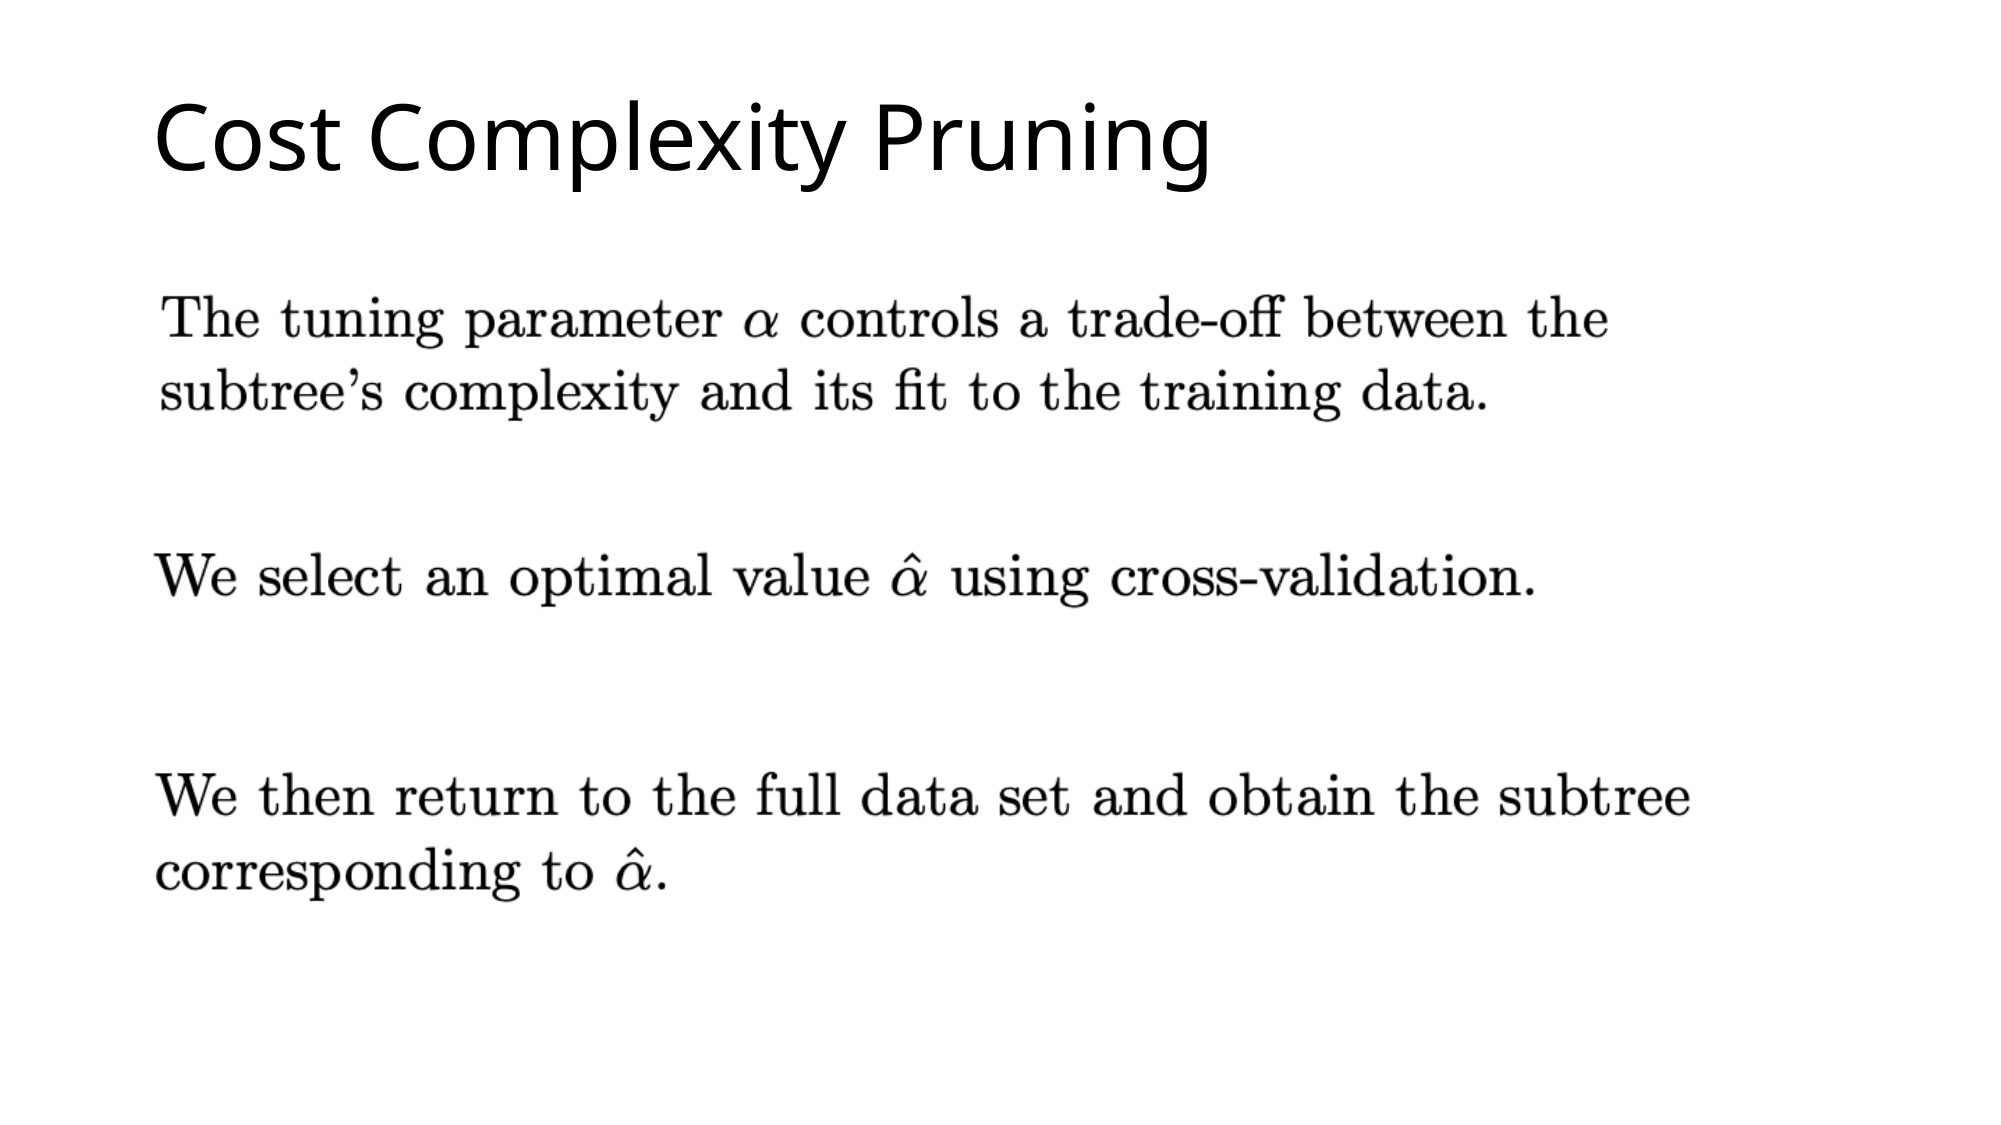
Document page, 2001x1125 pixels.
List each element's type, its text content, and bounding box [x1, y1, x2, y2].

picture [152, 532, 1577, 617]
picture [152, 257, 1619, 442]
picture [152, 752, 1700, 914]
title Cost Complexity Pruning [137, 59, 1863, 221]
